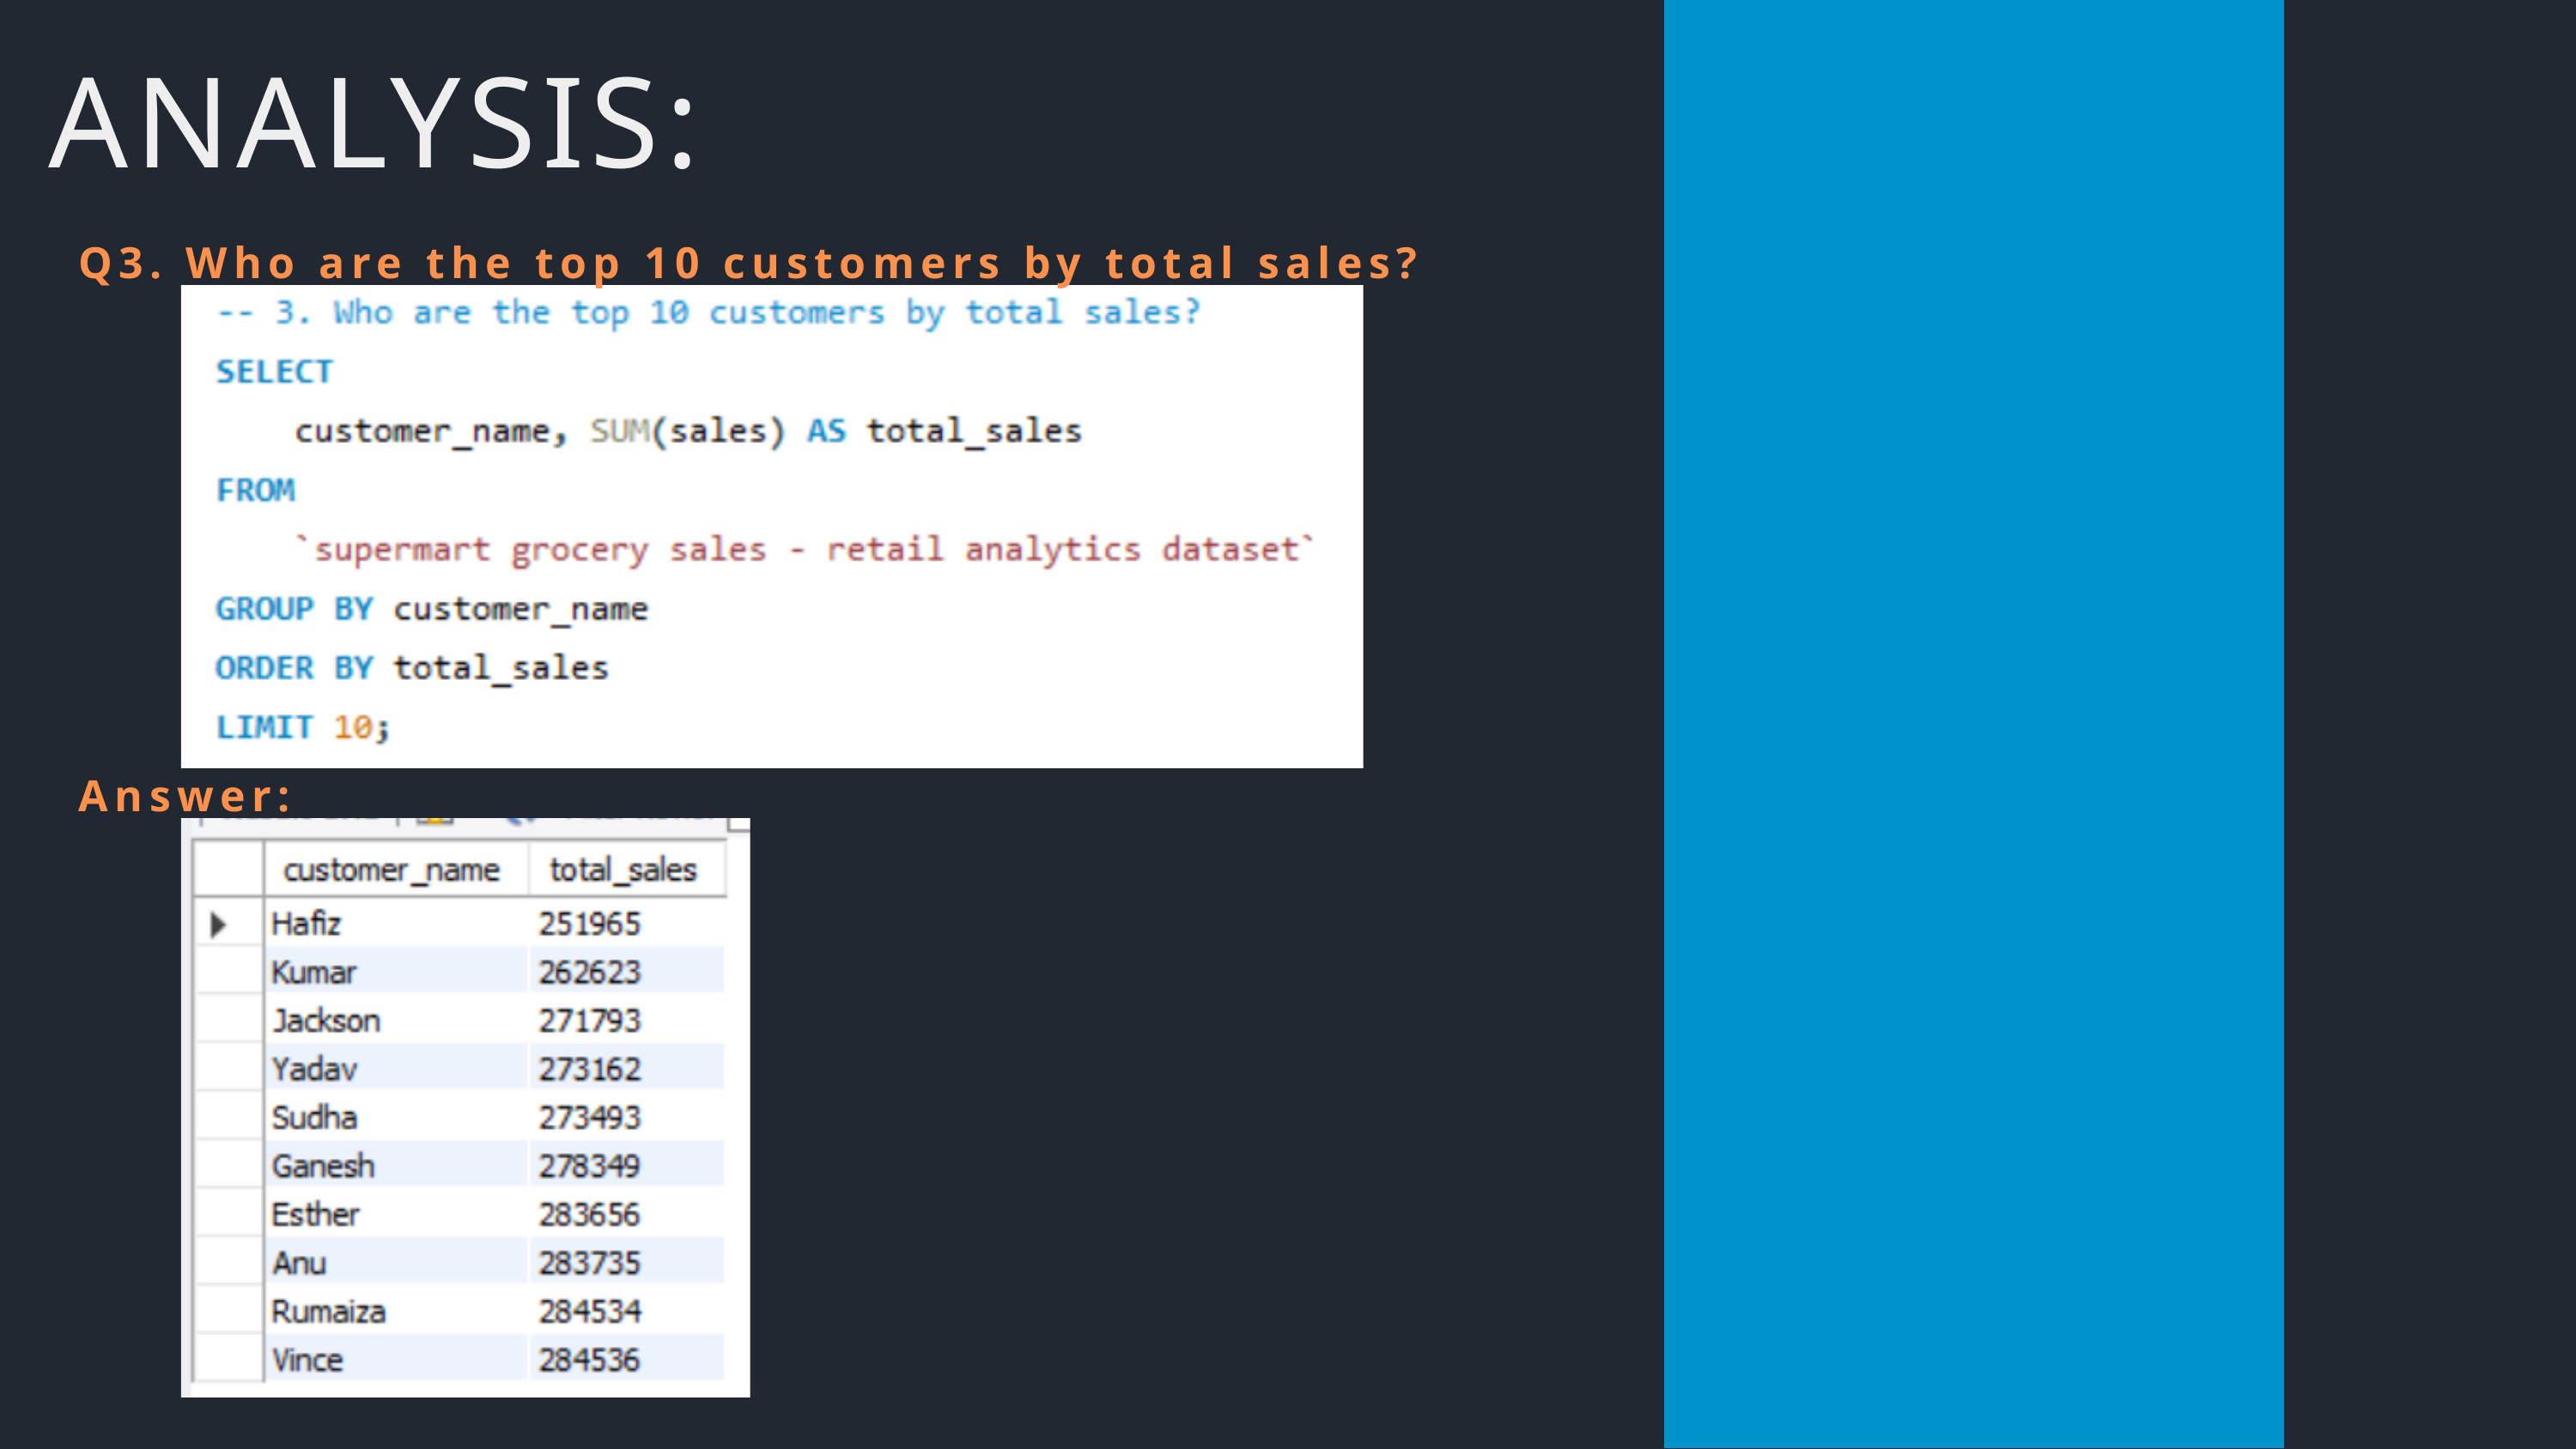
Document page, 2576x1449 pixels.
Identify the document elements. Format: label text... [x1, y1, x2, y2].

text_box [180, 821, 750, 1397]
text_box [180, 288, 1364, 751]
text_box Q3. Who are the top 10 customers by total sales? [78, 218, 1501, 288]
text_box ANALYSIS: [48, 17, 1332, 193]
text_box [1663, 0, 2285, 1449]
text_box Answer: [78, 751, 1364, 821]
